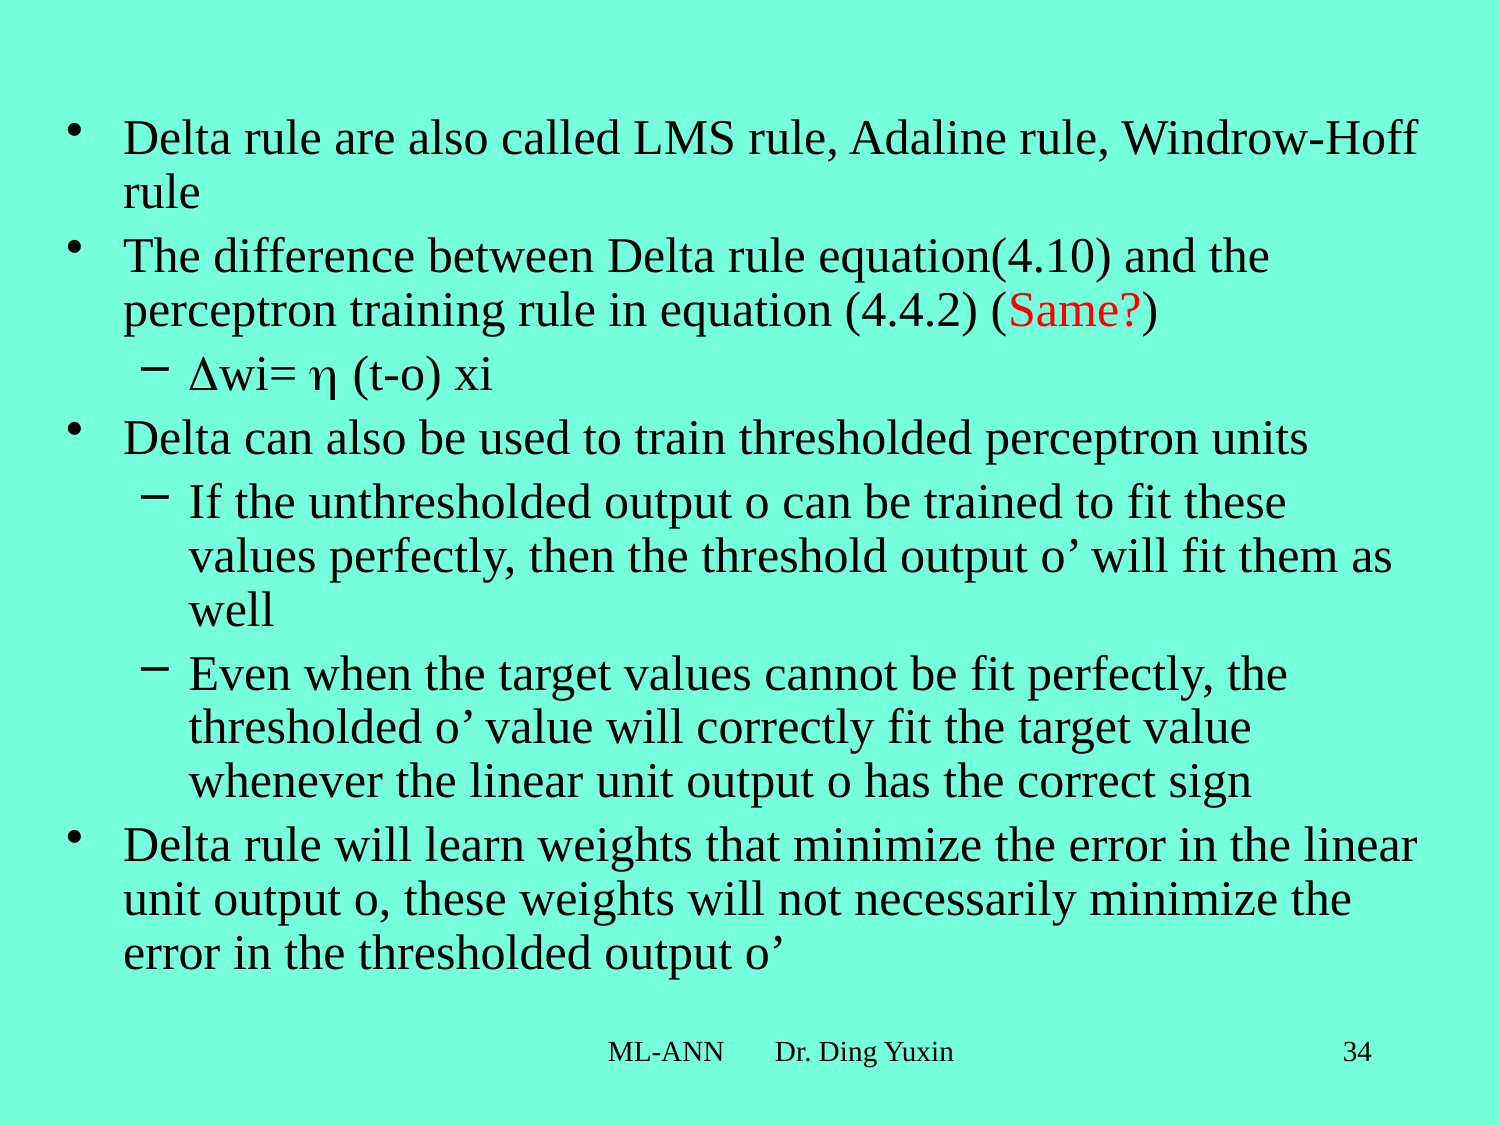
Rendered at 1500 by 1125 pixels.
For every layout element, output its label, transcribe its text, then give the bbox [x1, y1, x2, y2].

footer ML-ANN Dr. Ding Yuxin [324, 1026, 1238, 1100]
slide_number 34 [1262, 1026, 1388, 1100]
list Delta rule are also called LMS rule, Adaline rule, Windrow-Hoff rule The difference between Delta rule equation(4.10) and the perceptron training rule in equation (4.4.2) (Same?) wi=  (t-o) xi Delta can also be used to train thresholded perceptron units If the unthresholded output o can be trained to fit these values perfectly, then the threshold output o’ will fit them as well Even when the target values cannot be fit perfectly, the thresholded o’ value will correctly fit the target value whenever the linear unit output o has the correct sign Delta rule will learn weights that minimize the error in the linear unit output o, these weights will not necessarily minimize the error in the thresholded output o’ [51, 103, 1436, 1026]
